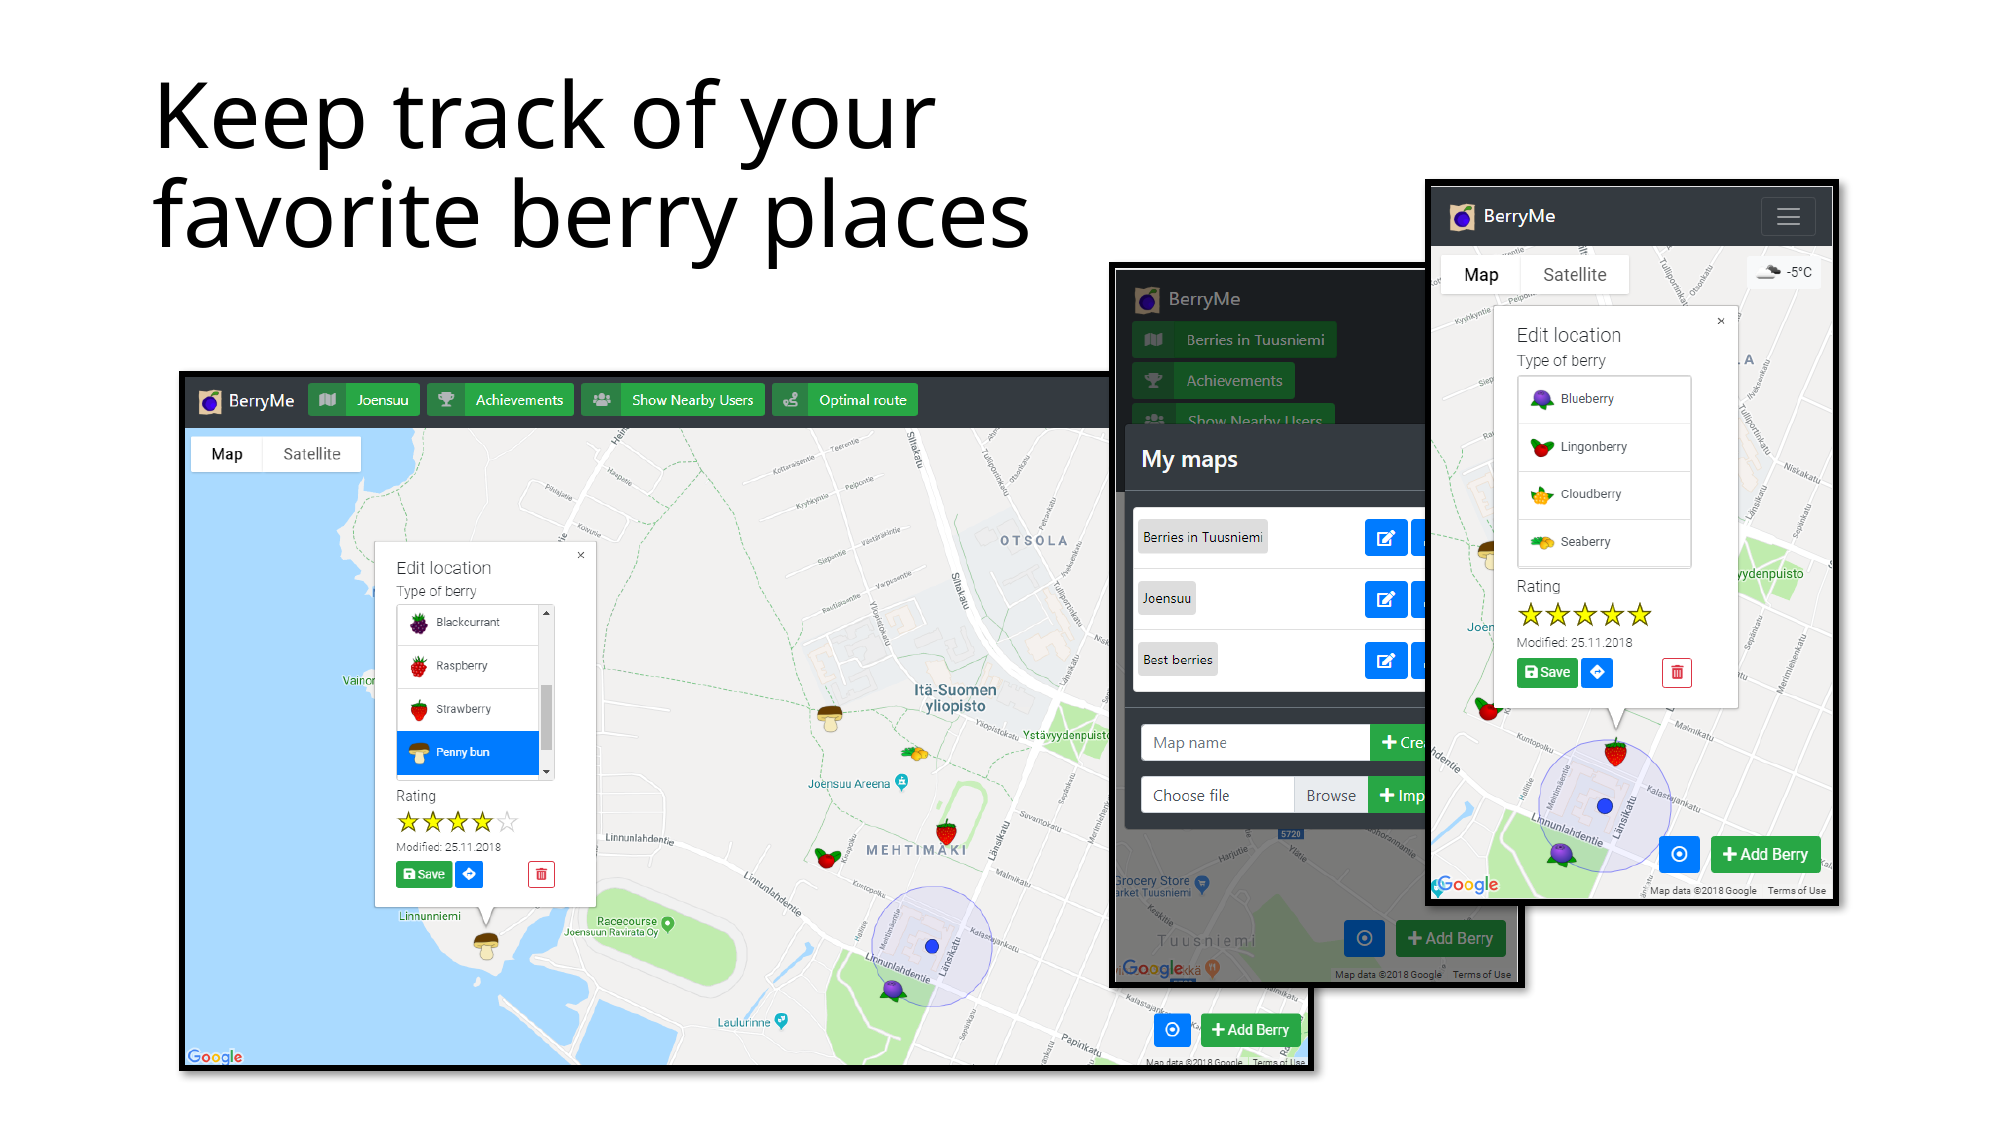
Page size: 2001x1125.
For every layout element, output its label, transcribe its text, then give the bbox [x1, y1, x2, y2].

picture [185, 377, 1309, 1066]
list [1115, 268, 1519, 983]
title Keep track of your favorite berry places [137, 59, 1072, 278]
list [1430, 185, 1834, 900]
